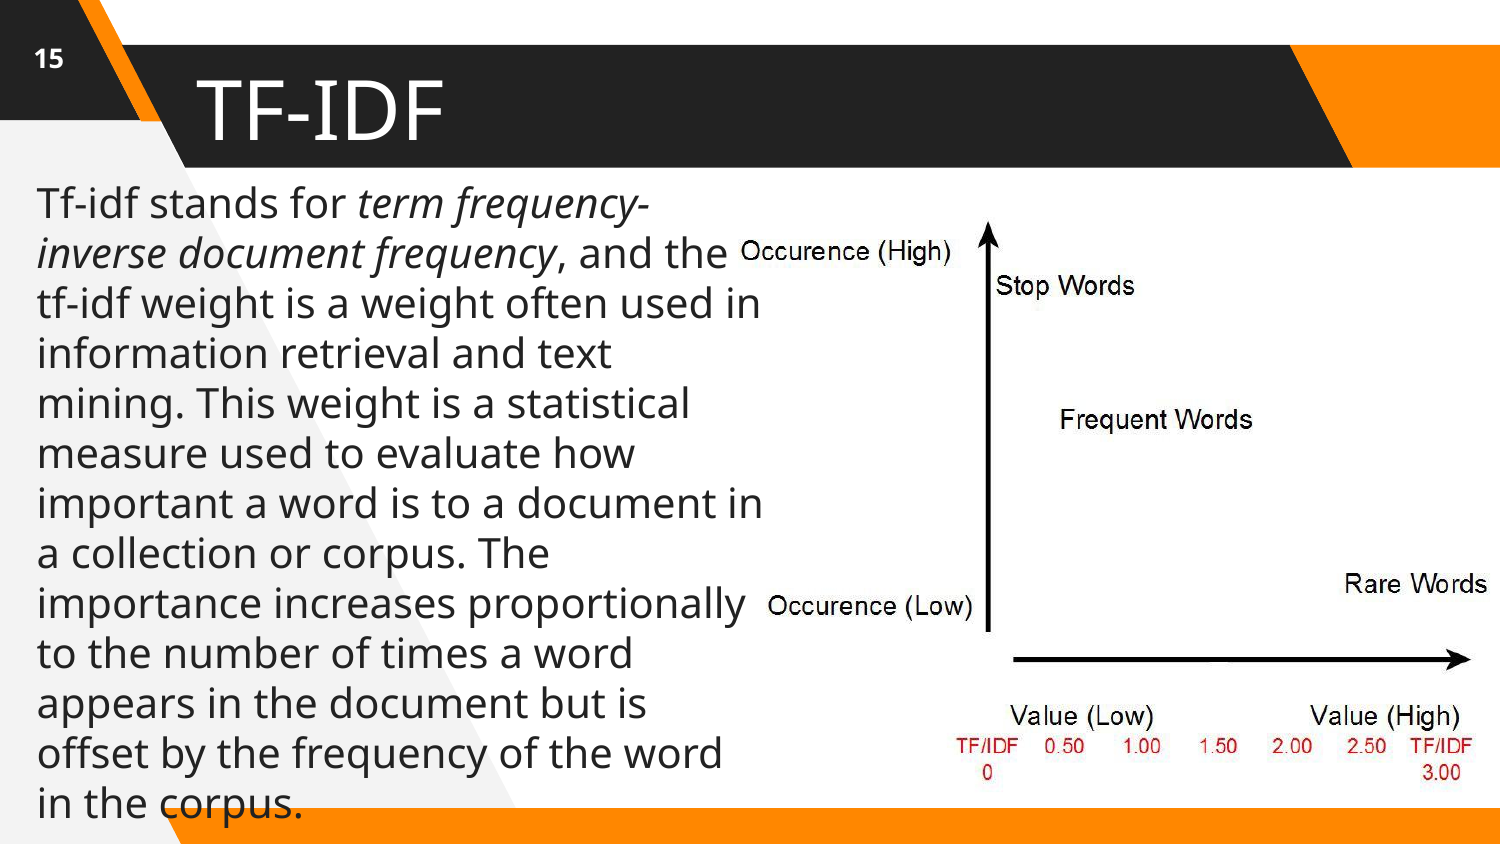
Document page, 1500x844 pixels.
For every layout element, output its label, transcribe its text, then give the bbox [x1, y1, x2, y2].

slide_number ‹#› [0, 0, 98, 121]
list Tf-idf stands for term frequency-inverse document frequency, and the tf-idf weight is a weight often used in information retrieval and text mining. This weight is a statistical measure used to evaluate how important a word is to a document in a collection or corpus. The importance increases proportionally to the number of times a word appears in the document but is offset by the frequency of the word in the corpus. [0, 161, 786, 821]
picture [737, 208, 1500, 793]
title TF-IDF [181, 45, 1285, 169]
